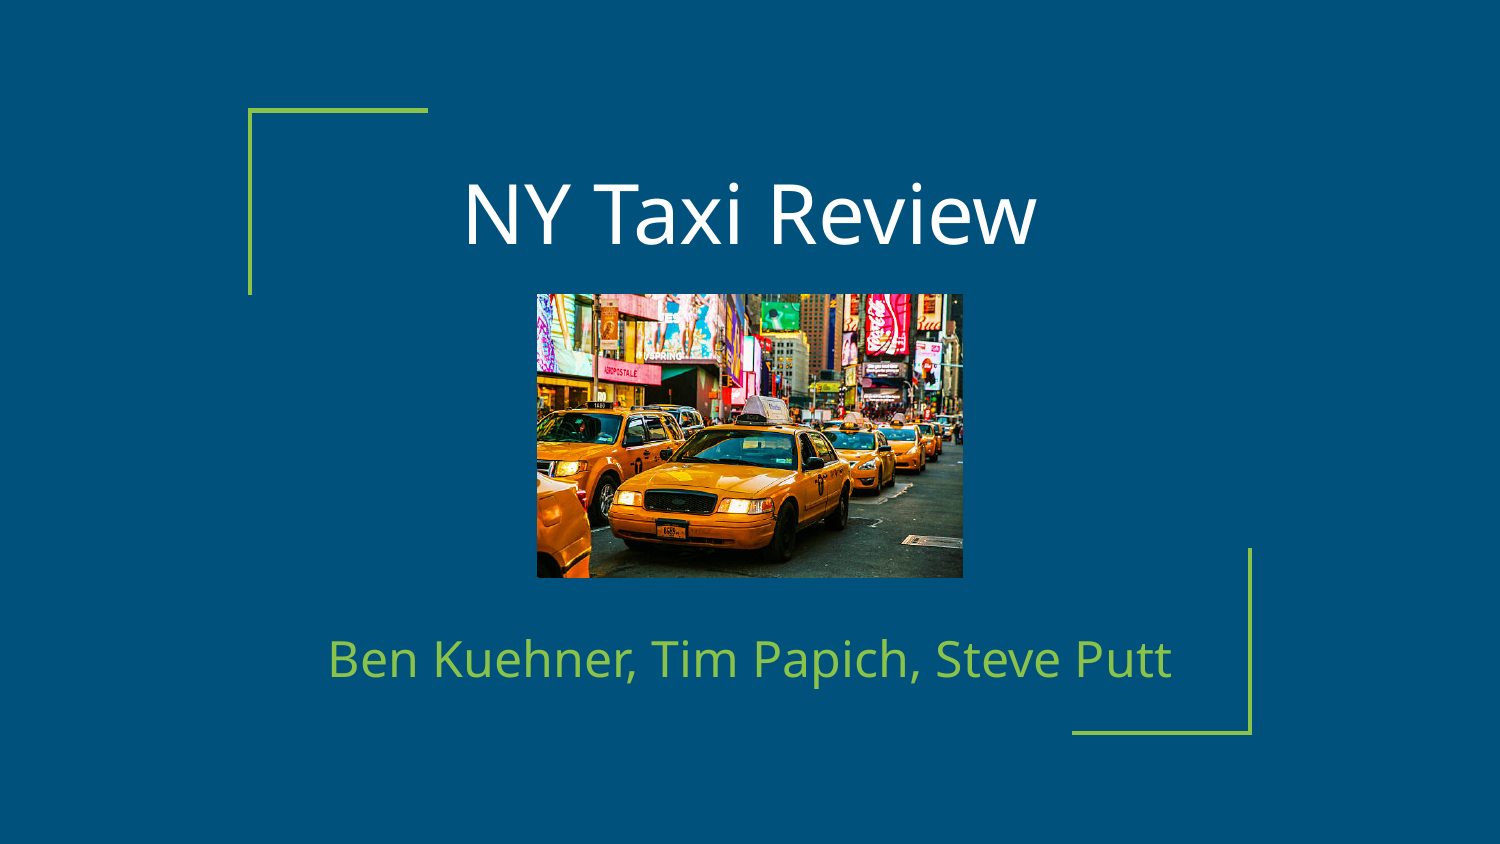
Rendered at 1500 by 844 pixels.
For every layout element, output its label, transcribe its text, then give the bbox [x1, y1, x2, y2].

picture [538, 295, 962, 577]
title NY Taxi Review [275, 151, 1225, 276]
subtitle Ben Kuehner, Tim Papich, Steve Putt [275, 612, 1225, 710]
